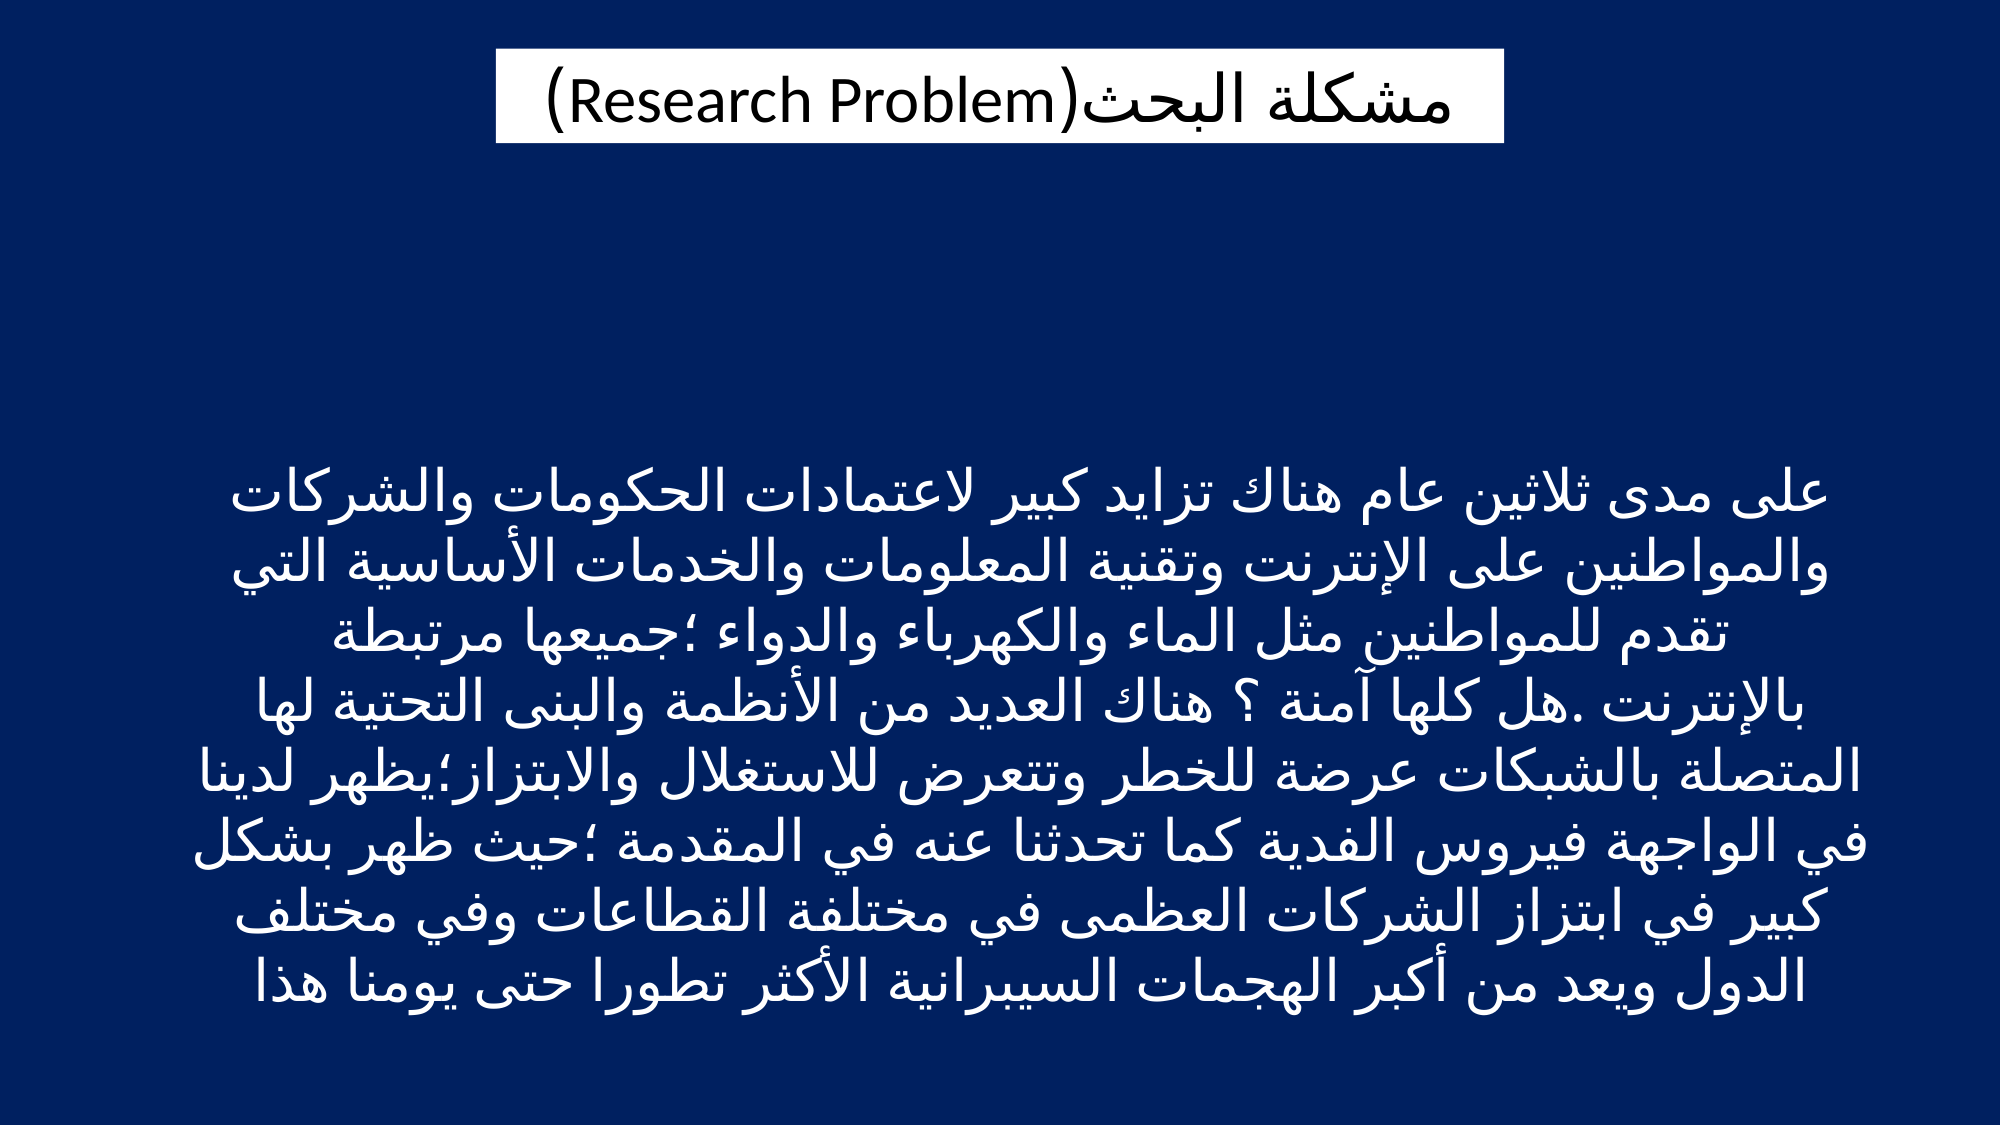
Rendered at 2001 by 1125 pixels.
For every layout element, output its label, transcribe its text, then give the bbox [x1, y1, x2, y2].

text_box مشكلة البحث(Research Problem) [495, 48, 1505, 144]
text_box على مدى ثلاثين عام هناك تزايد كبير لاعتمادات الحكومات والشركات والمواطنين على الإنترنت وتقنية المعلومات والخدمات الأساسية التي تقدم للمواطنين مثل الماء والكهرباء والدواء ؛جميعها مرتبطة بالإنترنت .هل كلها آمنة ؟ هناك العديد من الأنظمة والبنى التحتية لها المتصلة بالشبكات عرضة للخطر وتتعرض للاستغلال والابتزاز؛يظهر لدينا في الواجهة فيروس الفدية كما تحدثنا عنه في المقدمة ؛حيث ظهر بشكل كبير في ابتزاز الشركات العظمى في مختلفة القطاعات وفي مختلف الدول ويعد من أكبر الهجمات السيبرانية الأكثر تطورا حتى يومنا هذا [160, 445, 1903, 1021]
